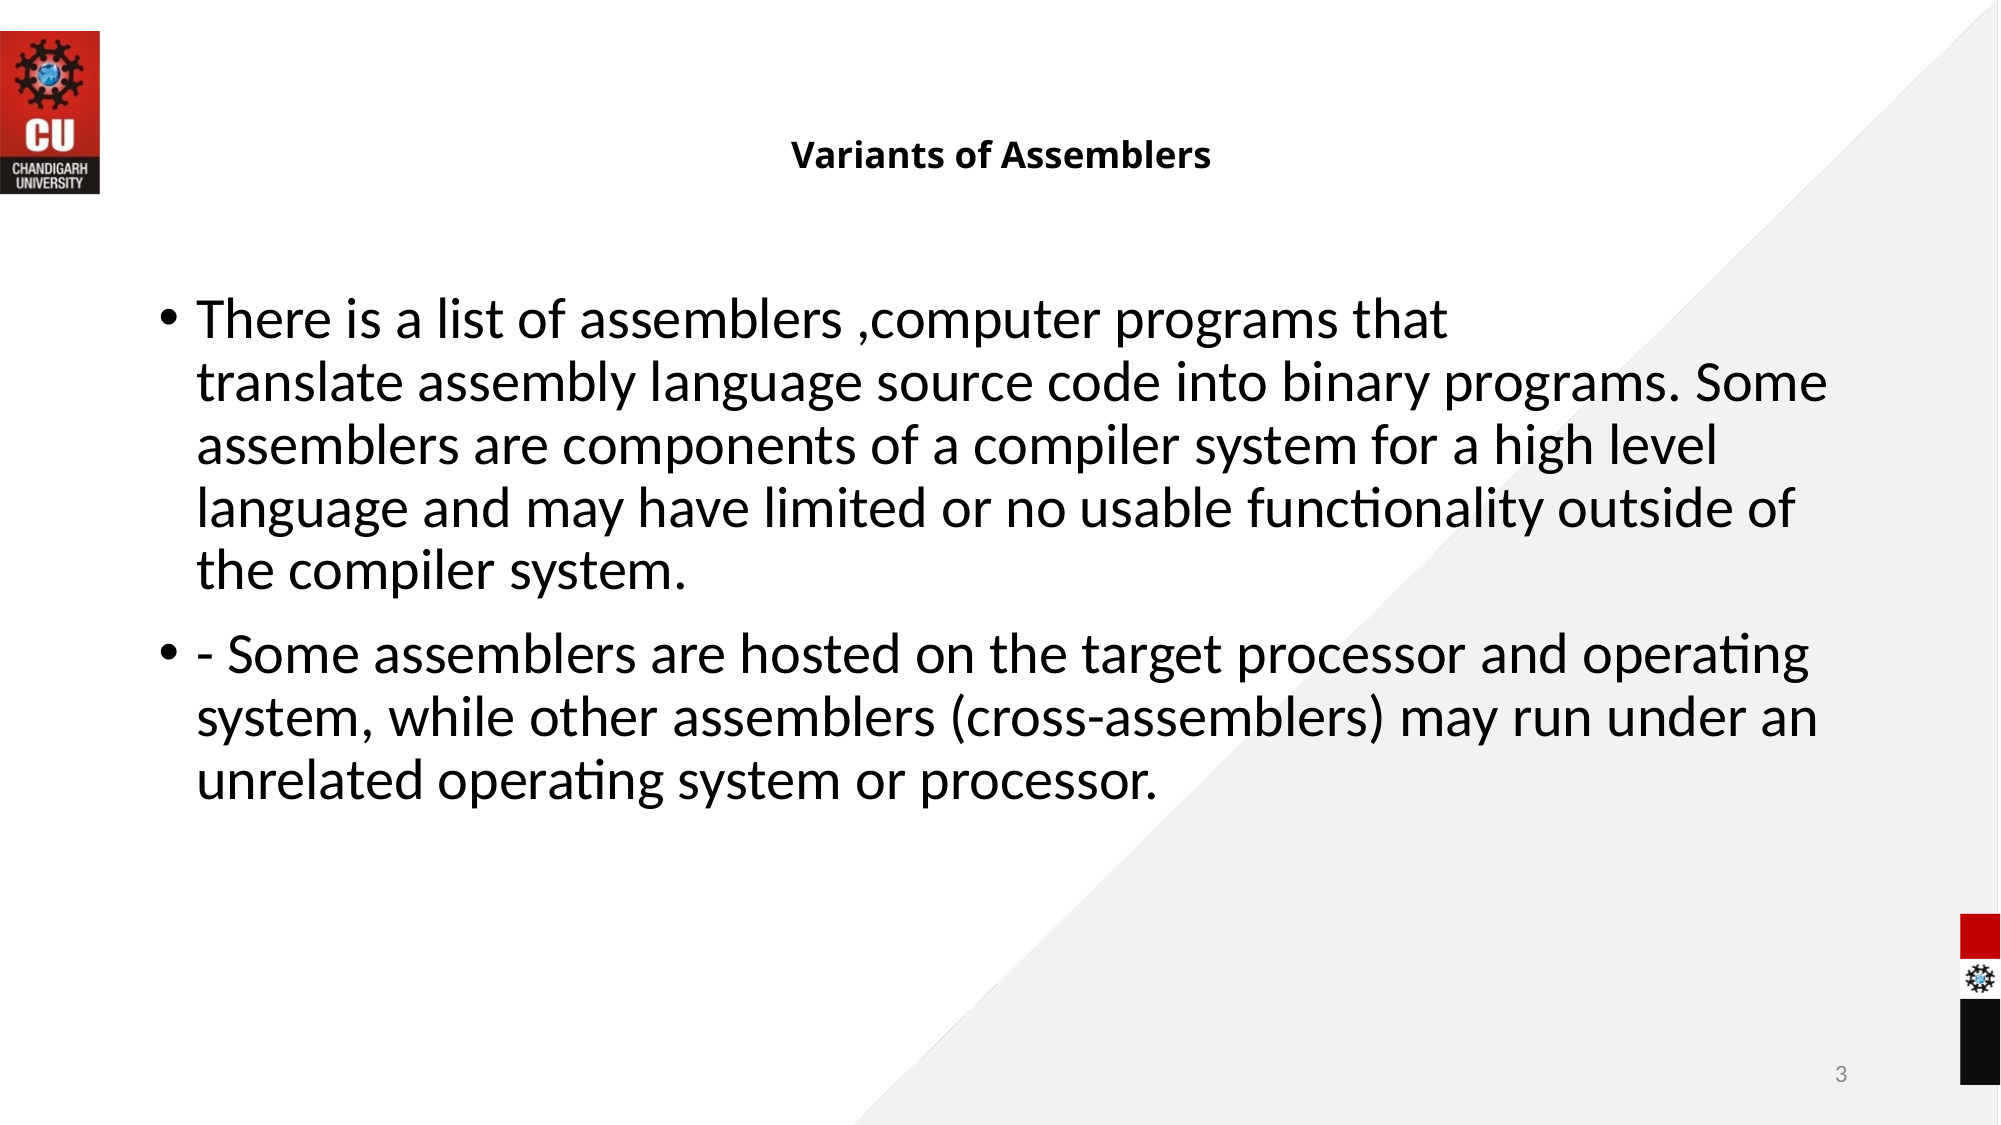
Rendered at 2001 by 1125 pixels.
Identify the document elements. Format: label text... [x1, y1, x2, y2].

title Variants of Assemblers [143, 50, 1869, 268]
slide_number 3 [1412, 1042, 1863, 1103]
list There is a list of assemblers ,computer programs that translate assembly language source code into binary programs. Some assemblers are components of a compiler system for a high level language and may have limited or no usable functionality outside of the compiler system. - Some assemblers are hosted on the target processor and operating system, while other assemblers (cross-assemblers) may run under an unrelated operating system or processor. [143, 280, 1869, 995]
picture [0, 0, 2001, 1125]
